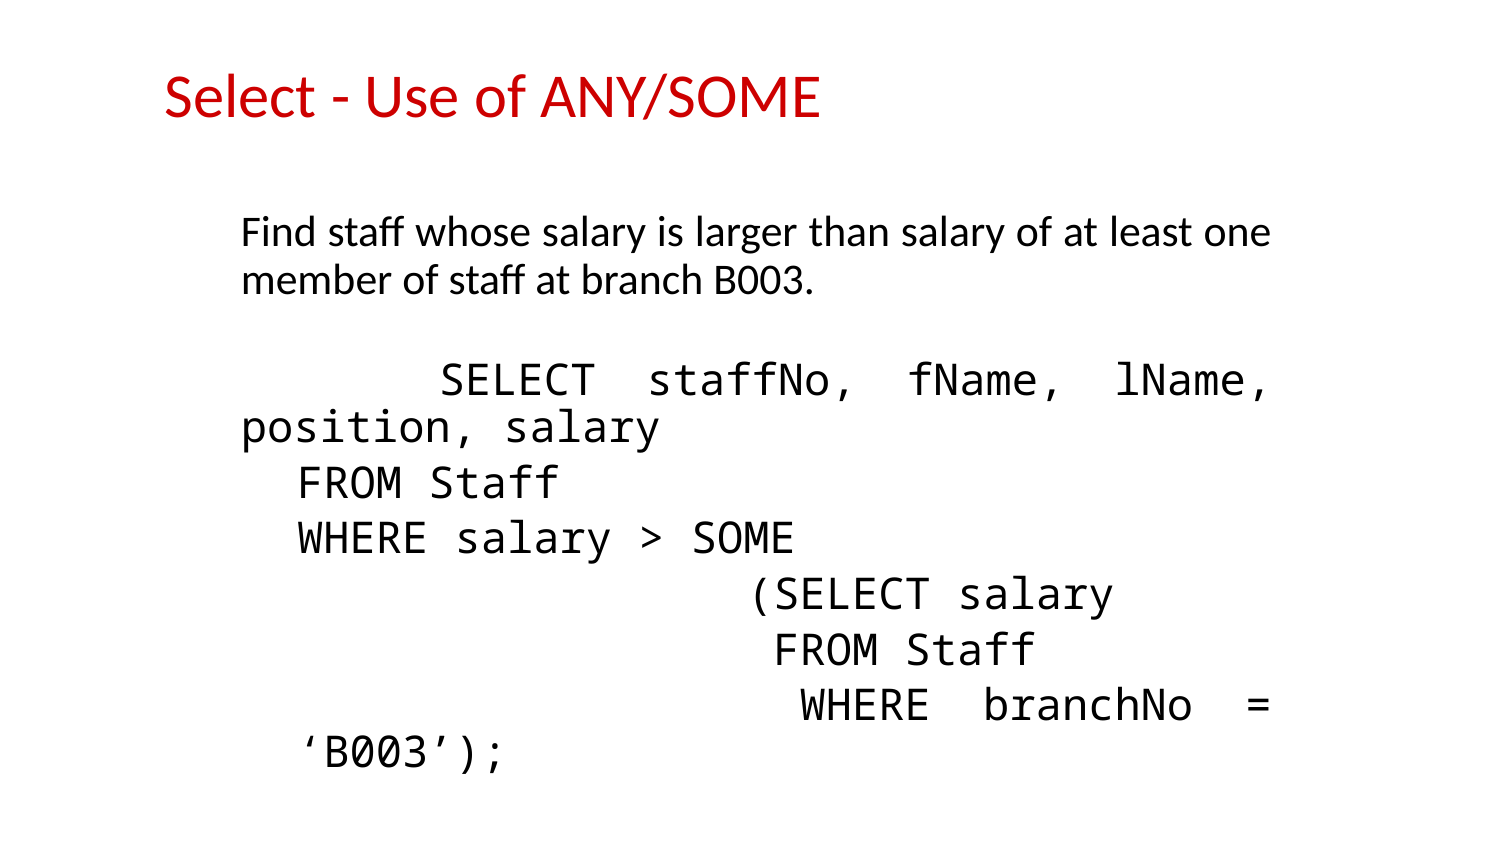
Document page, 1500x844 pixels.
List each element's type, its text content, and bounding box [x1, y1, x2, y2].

list Find staff whose salary is larger than salary of at least one member of staff at branch B003. SELECT staffNo, fName, lName, position, salary FROM Staff WHERE salary > SOME (SELECT salary FROM Staff WHERE branchNo = ‘B003’); [200, 203, 1284, 726]
title Select - Use of ANY/SOME [153, 63, 1185, 132]
